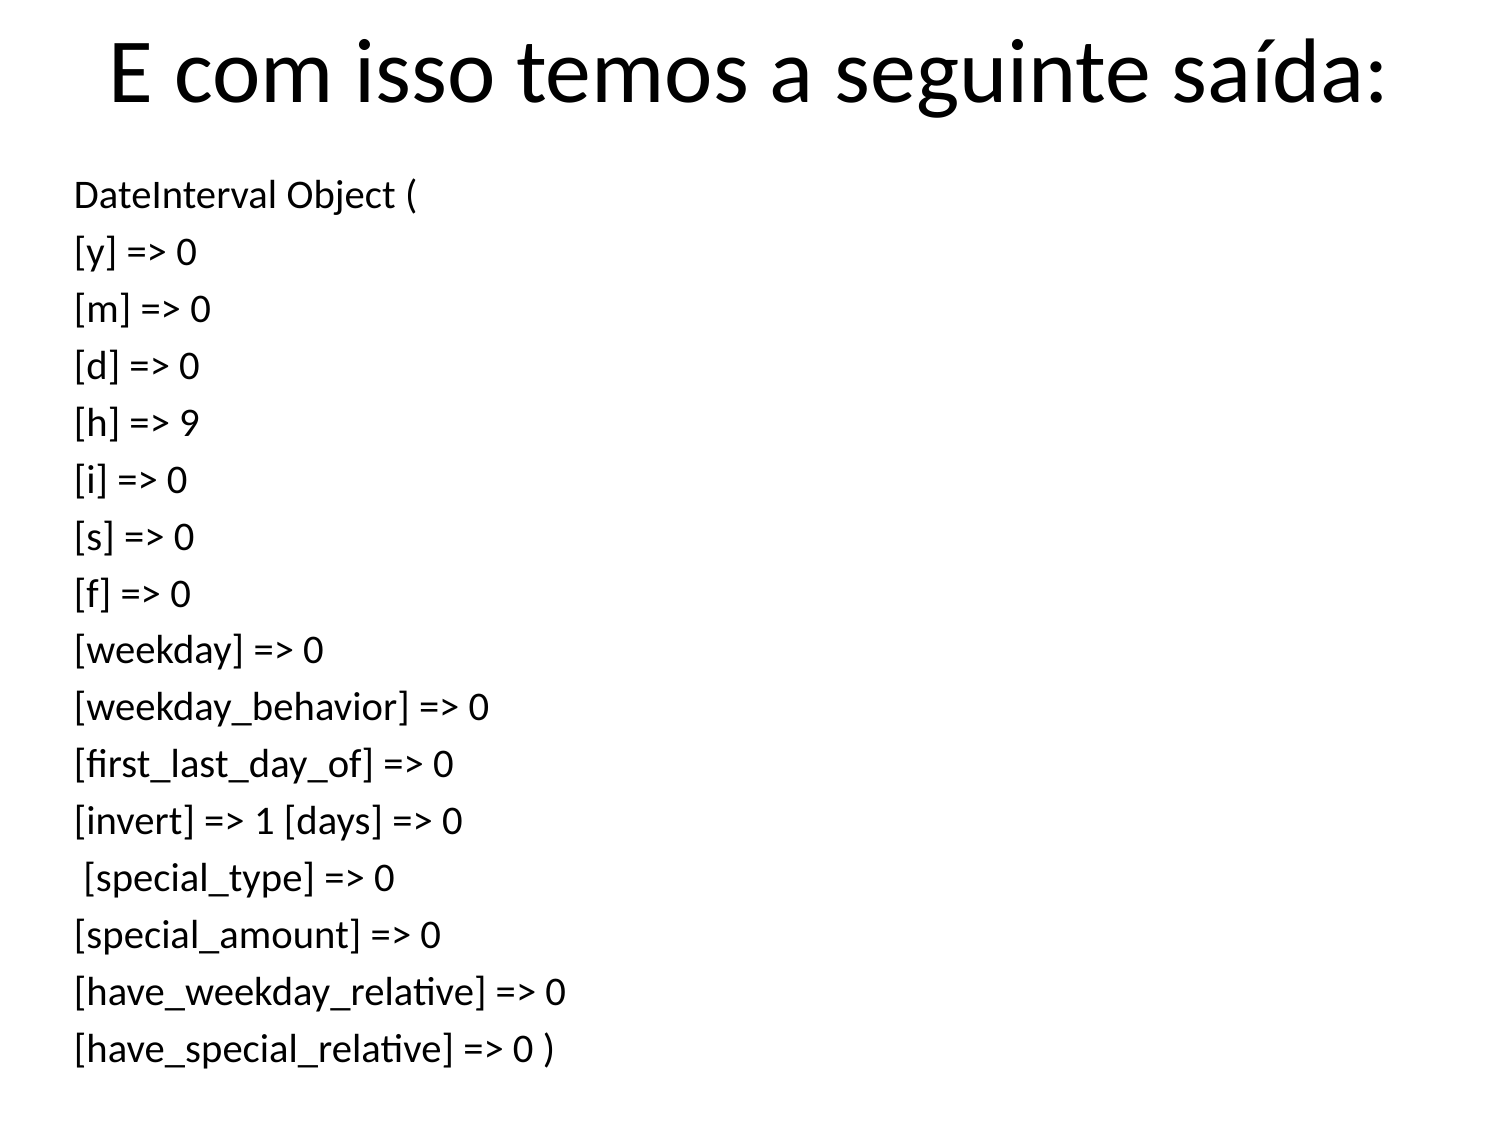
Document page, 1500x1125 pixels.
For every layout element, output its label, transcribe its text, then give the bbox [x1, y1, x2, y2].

title E com isso temos a seguinte saída: [75, 0, 1425, 160]
list DateInterval Object ( [y] => 0 [m] => 0 [d] => 0 [h] => 9 [i] => 0 [s] => 0 [f] => 0 [weekday] => 0 [weekday_behavior] => 0 [first_last_day_of] => 0 [invert] => 1 [days] => 0 [special_type] => 0 [special_amount] => 0 [have_weekday_relative] => 0 [have_special_relative] => 0 ) [59, 160, 1500, 1083]
